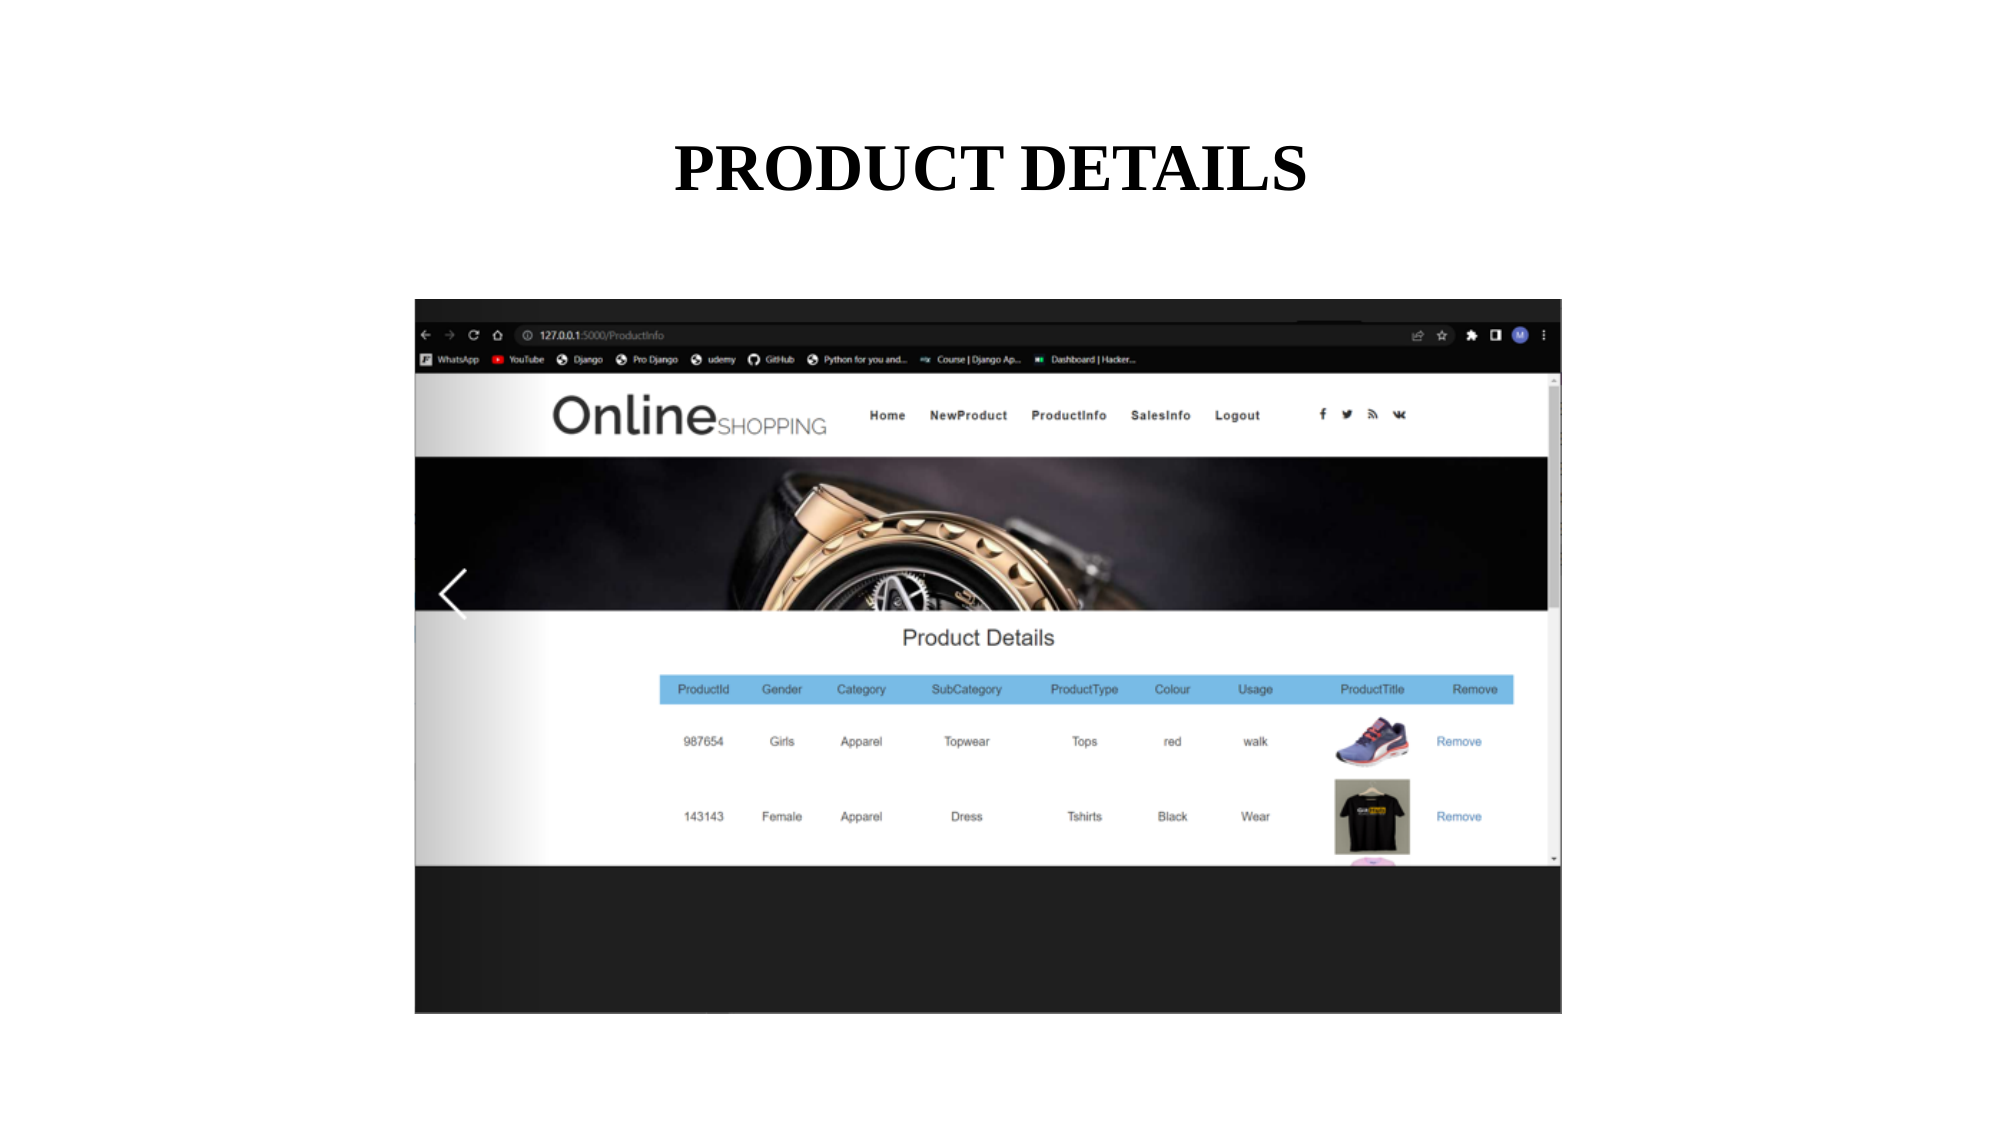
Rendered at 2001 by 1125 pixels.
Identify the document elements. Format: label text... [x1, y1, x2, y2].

title PRODUCT DETAILS [137, 59, 1863, 278]
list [414, 299, 1586, 1014]
